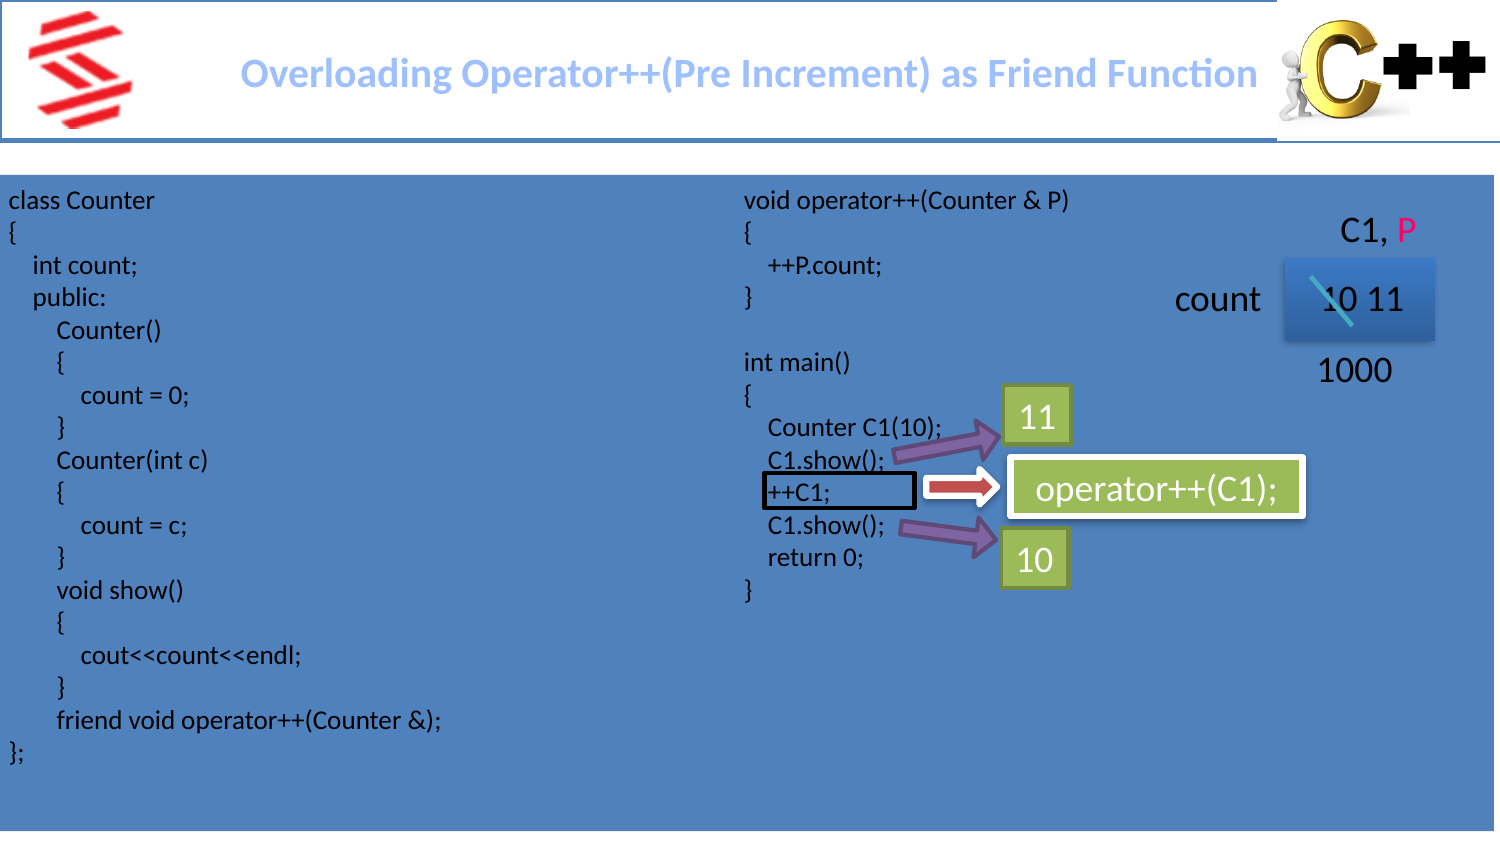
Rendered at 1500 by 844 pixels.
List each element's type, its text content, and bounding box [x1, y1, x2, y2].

text_box C1, P [1325, 197, 1432, 258]
text_box 1000 [1301, 337, 1408, 398]
text_box 11 [1001, 383, 1073, 447]
text_box [762, 471, 917, 510]
picture [23, 11, 141, 130]
text_box [1285, 258, 1435, 341]
title Overloading Operator++(Pre Increment) as Friend Function [0, 0, 1274, 143]
text_box 10 [999, 526, 1071, 590]
text_box operator++(C1); [1007, 454, 1306, 519]
text_box [891, 418, 1001, 466]
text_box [1310, 276, 1353, 327]
text_box [923, 466, 1001, 508]
text_box class Counter { int count; public: Counter() { count = 0; } Counter(int c) { count = c; } void show() { cout<<count<<endl; } friend void operator++(Counter &); }; void operator++(Counter & P) { ++P.count; } int main() { Counter C1(10); C1.show(); ++C1; C1.show(); return 0; } [0, 173, 1496, 833]
text_box count [1160, 266, 1277, 327]
picture [1277, 0, 1500, 141]
text_box [897, 515, 999, 560]
text_box 10 11 [1305, 266, 1424, 327]
